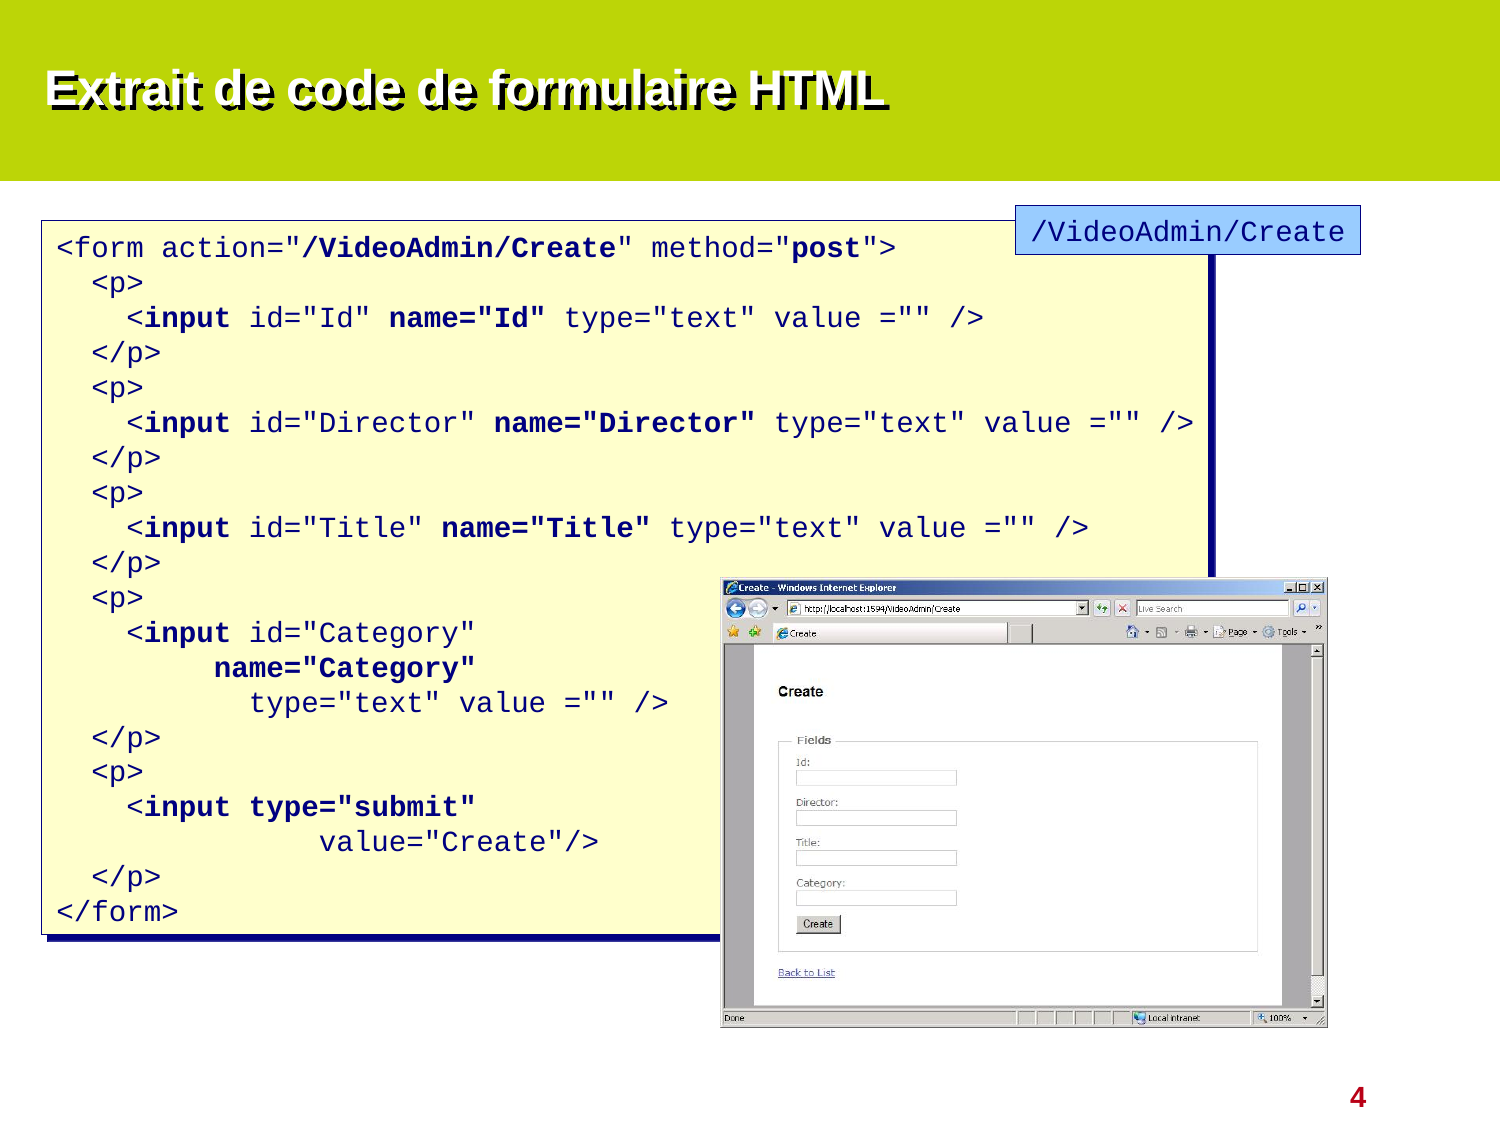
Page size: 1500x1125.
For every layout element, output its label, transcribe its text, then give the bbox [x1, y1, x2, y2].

text_box <form action="/VideoAdmin/Create" method="post"> <p> <input id="Id" name="Id" type="text" value ="" /> </p> <p> <input id="Director" name="Director" type="text" value ="" /> </p> <p> <input id="Title" name="Title" type="text" value ="" /> </p> <p> <input id="Category" name="Category" type="text" value ="" /> </p> <p> <input type="submit" value="Create"/> </p> </form> [41, 220, 1209, 935]
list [719, 577, 1328, 1029]
text_box /VideoAdmin/Create [1015, 205, 1361, 255]
title Extrait de code de formulaire HTML [29, 26, 1308, 146]
